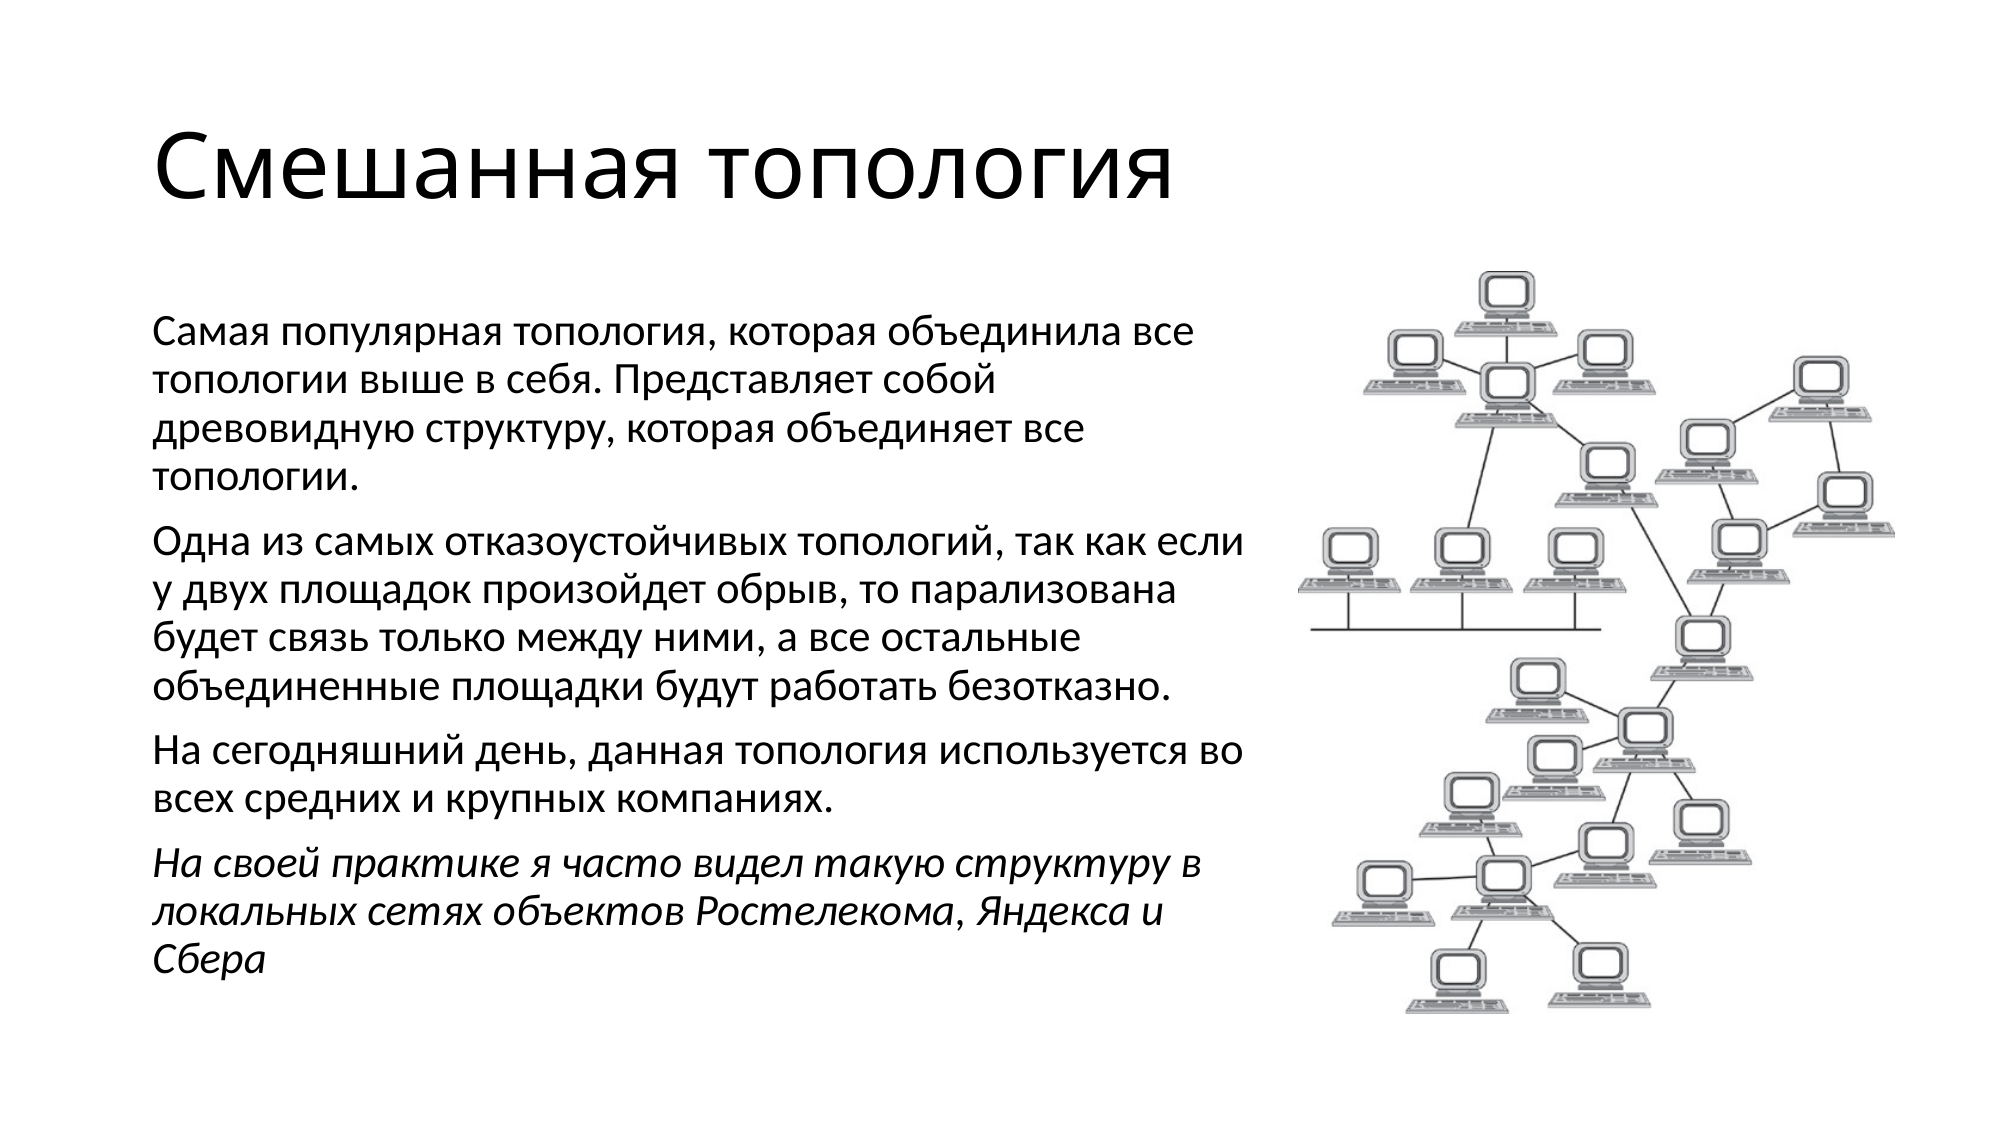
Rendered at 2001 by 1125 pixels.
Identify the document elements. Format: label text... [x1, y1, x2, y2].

list Самая популярная топология, которая объединила все топологии выше в себя. Представляет собой древовидную структуру, которая объединяет все топологии. Одна из самых отказоустойчивых топологий, так как если у двух площадок произойдет обрыв, то парализована будет связь только между ними, а все остальные объединенные площадки будут работать безотказно. На сегодняшний день, данная топология используется во всех средних и крупных компаниях. На своей практике я часто видел такую структуру в локальных сетях объектов Ростелекома, Яндекса и Сбера [137, 299, 1268, 1014]
picture [1298, 271, 1895, 1014]
title Смешанная топология [137, 59, 1863, 278]
